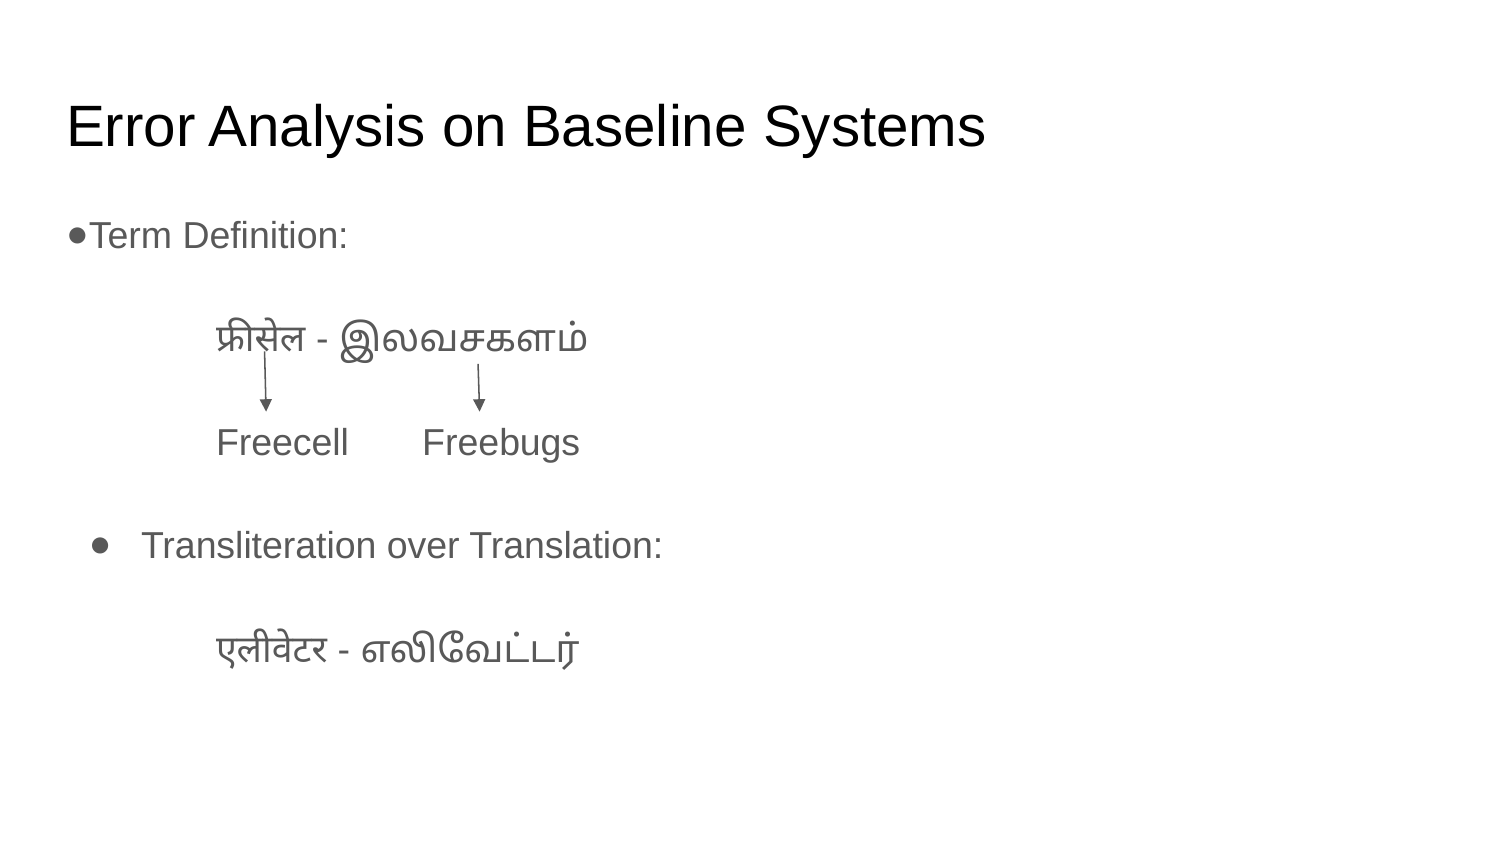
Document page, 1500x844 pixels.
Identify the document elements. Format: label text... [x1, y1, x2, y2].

title Error Analysis on Baseline Systems [51, 72, 1449, 167]
list Term Definition: फ्रीसेल - இலவசகளம் Freecell Freebugs Transliteration over Translation: एलीवेटर - எலிவேட்டர் [51, 189, 1449, 750]
